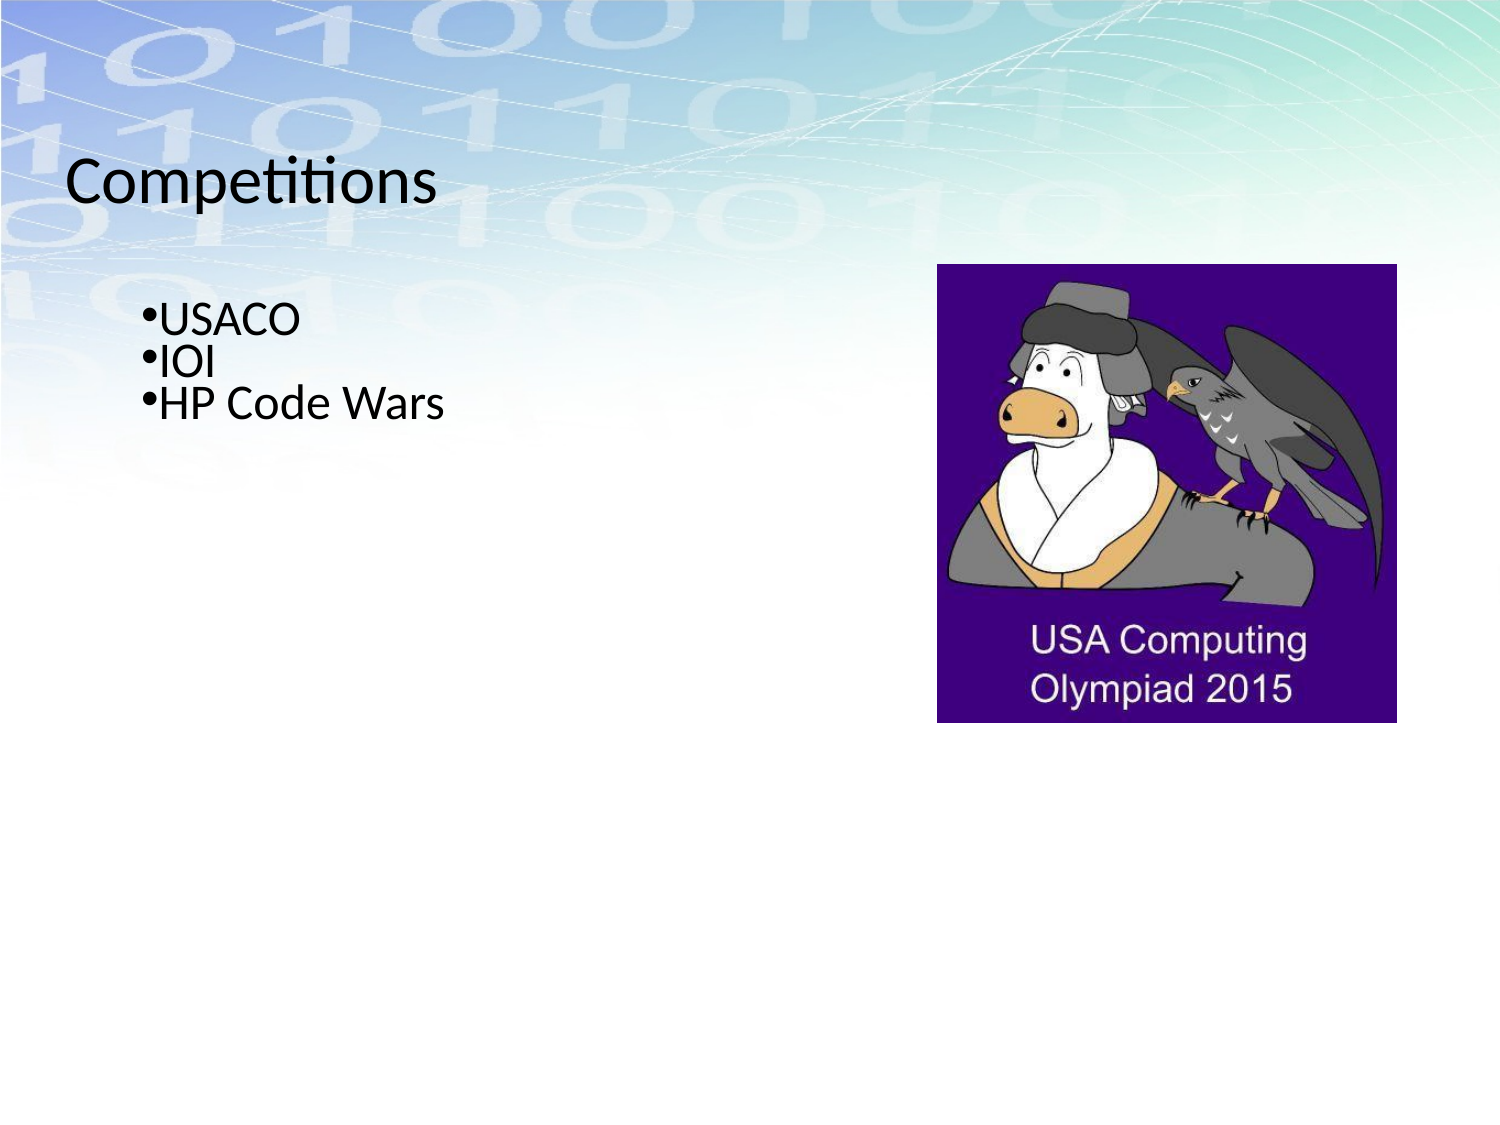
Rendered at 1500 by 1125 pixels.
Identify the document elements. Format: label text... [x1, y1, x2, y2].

list USACO IOI HP Code Wars [103, 294, 1397, 1009]
title Competitions [50, 87, 1400, 275]
picture [0, 0, 1500, 1125]
